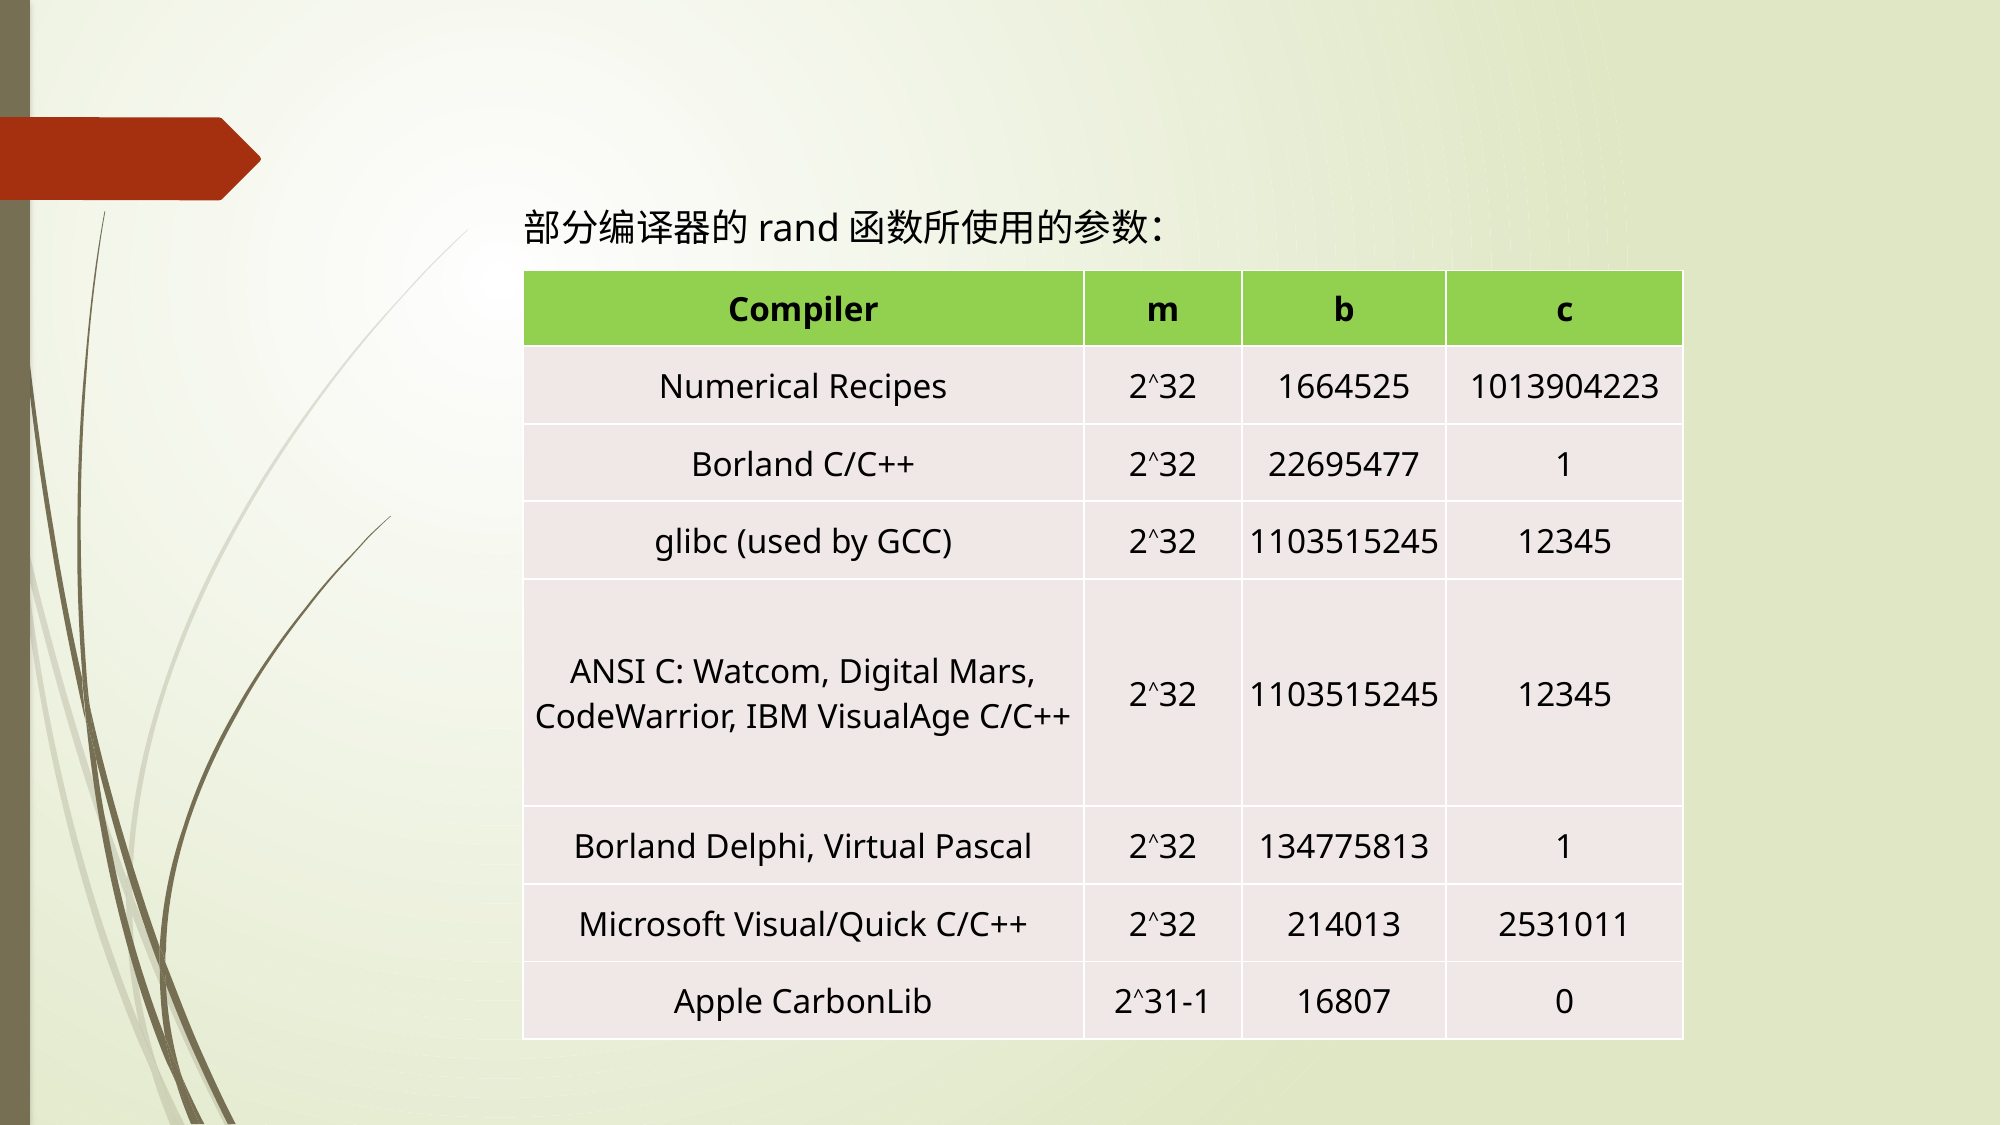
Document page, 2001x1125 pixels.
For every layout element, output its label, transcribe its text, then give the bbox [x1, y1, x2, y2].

table_cell 2^32 [1085, 502, 1241, 578]
table_cell 134775813 [1243, 807, 1445, 883]
table_cell 1664525 [1243, 347, 1445, 423]
table_cell glibc (used by GCC) [524, 502, 1083, 578]
table_cell 1 [1447, 425, 1682, 500]
table_cell 16807 [1243, 962, 1445, 1038]
table_header m [1085, 271, 1241, 345]
text_box [721, 275, 752, 336]
table_cell 2531011 [1447, 885, 1682, 961]
table_cell 2^32 [1085, 425, 1241, 500]
table_cell 12345 [1447, 580, 1682, 805]
text_box 部分编译器的rand函数所使用的参数： [509, 196, 1202, 257]
table_header Compiler [524, 271, 1083, 345]
table_cell Microsoft Visual/Quick C/C++ [524, 885, 1083, 961]
table_cell Borland C/C++ [524, 425, 1083, 500]
table_cell 0 [1447, 962, 1682, 1038]
table_cell 1103515245 [1243, 502, 1445, 578]
table_cell 1 [1447, 807, 1682, 883]
table_cell Borland Delphi, Virtual Pascal [524, 807, 1083, 883]
table_cell 2^32 [1085, 885, 1241, 961]
table_cell 22695477 [1243, 425, 1445, 500]
table_cell 2^31-1 [1085, 962, 1241, 1038]
table_cell ANSI C: Watcom, Digital Mars, CodeWarrior, IBM VisualAge C/C++ [524, 580, 1083, 805]
table_cell 1103515245 [1243, 580, 1445, 805]
table_cell 1013904223 [1447, 347, 1682, 423]
table_header b [1243, 271, 1445, 345]
table_cell Apple CarbonLib [524, 962, 1083, 1038]
table_cell 12345 [1447, 502, 1682, 578]
table_cell 2^32 [1085, 347, 1241, 423]
table_cell 2^32 [1085, 807, 1241, 883]
table_header c [1447, 271, 1682, 345]
table_cell 214013 [1243, 885, 1445, 961]
table_cell 2^32 [1085, 580, 1241, 805]
table_cell Numerical Recipes [524, 347, 1083, 423]
